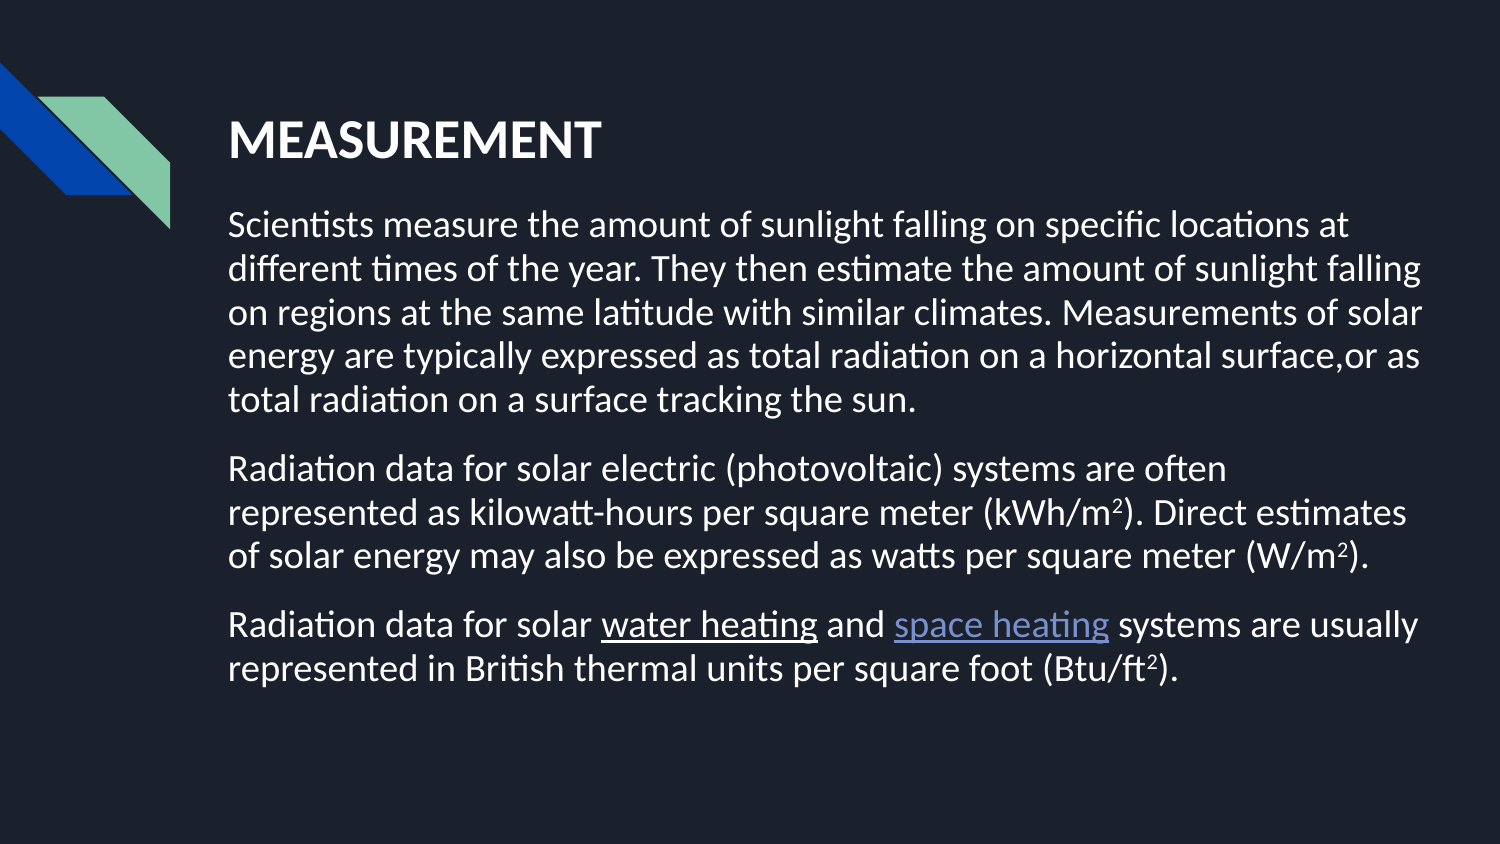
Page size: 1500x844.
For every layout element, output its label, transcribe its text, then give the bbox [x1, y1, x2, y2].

list Scientists measure the amount of sunlight falling on specific locations at different times of the year. They then estimate the amount of sunlight falling on regions at the same latitude with similar climates. Measurements of solar energy are typically expressed as total radiation on a horizontal surface,or as total radiation on a surface tracking the sun. Radiation data for solar electric (photovoltaic) systems are often represented as kilowatt-hours per square meter (kWh/m2). Direct estimates of solar energy may also be expressed as watts per square meter (W/m2). Radiation data for solar water heating and space heating systems are usually represented in British thermal units per square foot (Btu/ft2). [212, 134, 1439, 710]
title MEASUREMENT [212, 87, 1368, 134]
